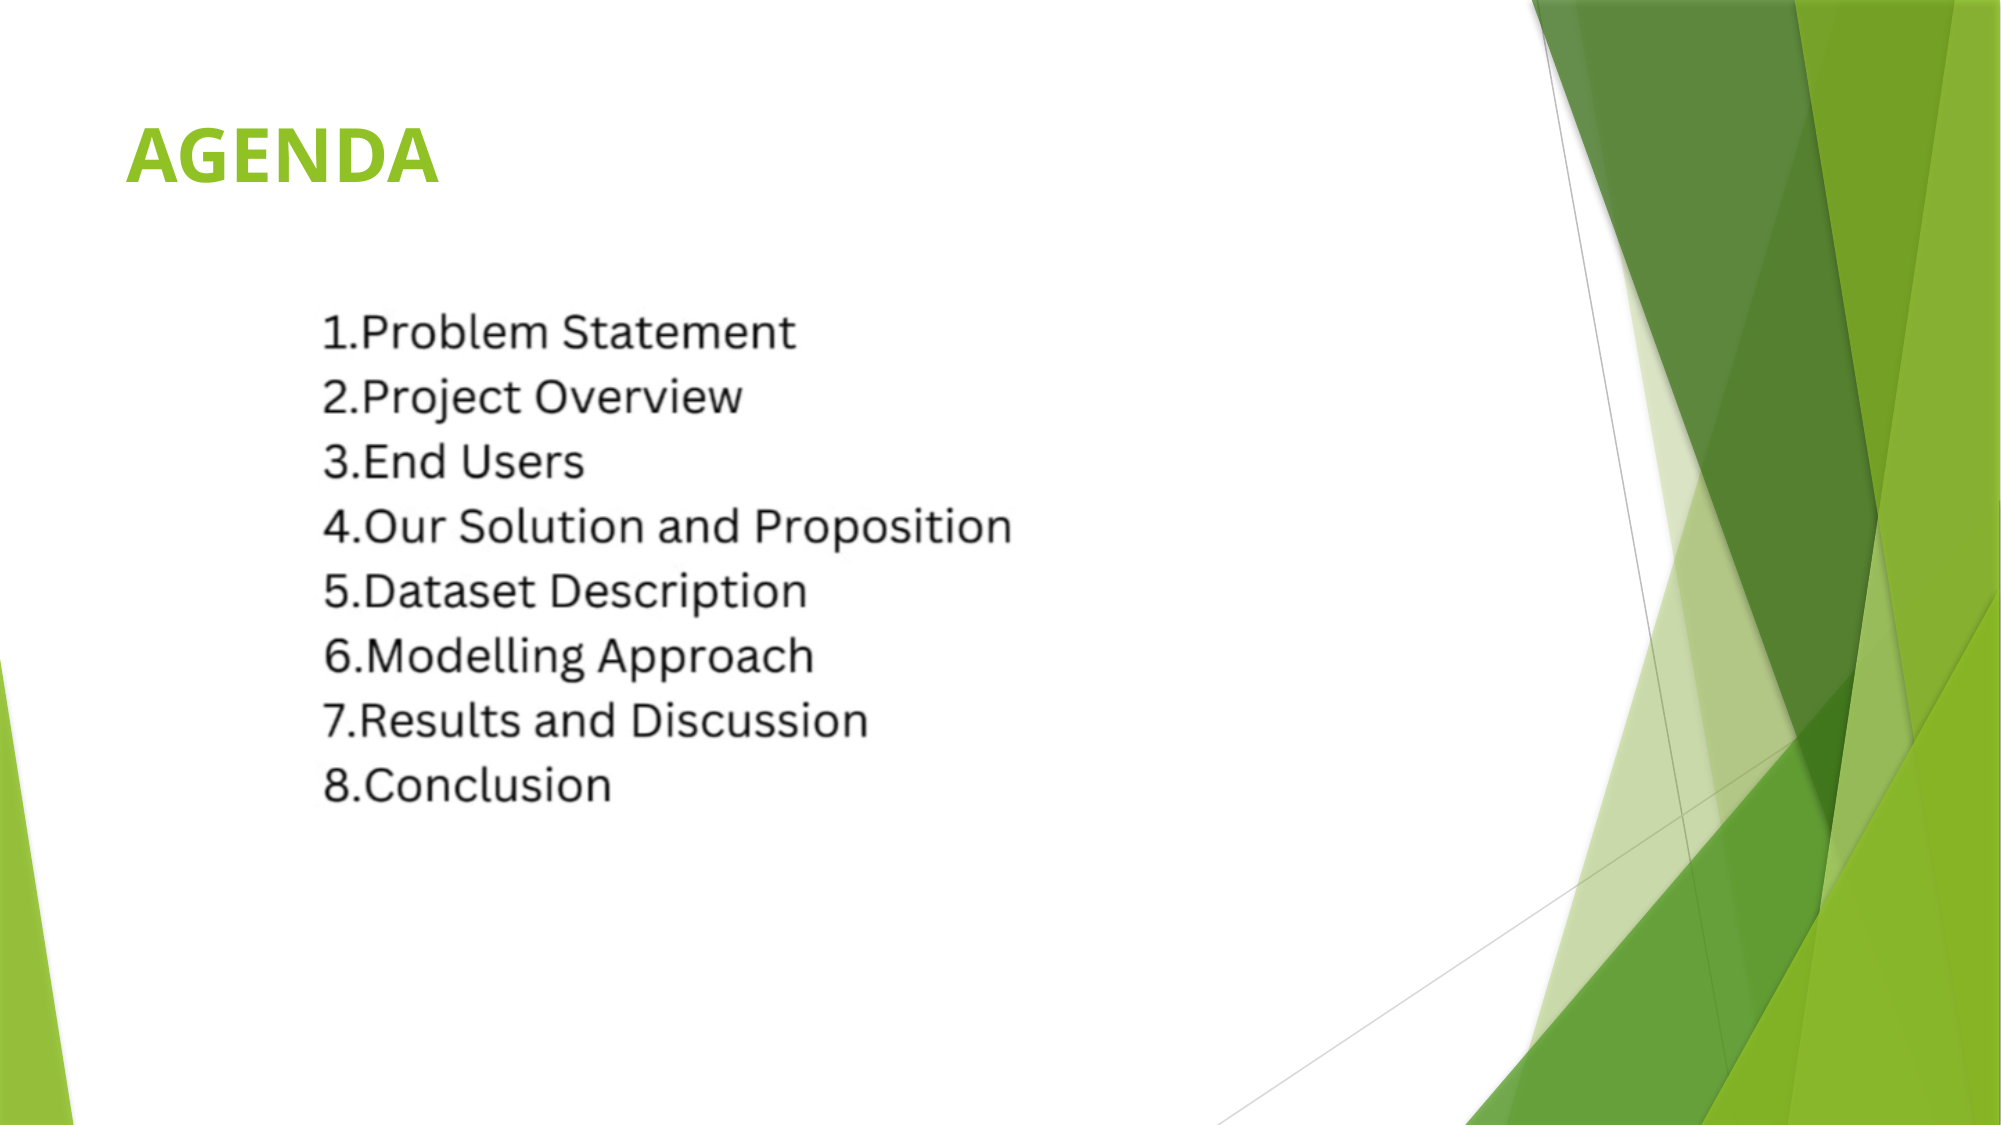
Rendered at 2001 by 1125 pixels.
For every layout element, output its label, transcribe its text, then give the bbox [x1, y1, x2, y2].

title AGENDA [111, 99, 1522, 317]
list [247, 260, 1287, 898]
